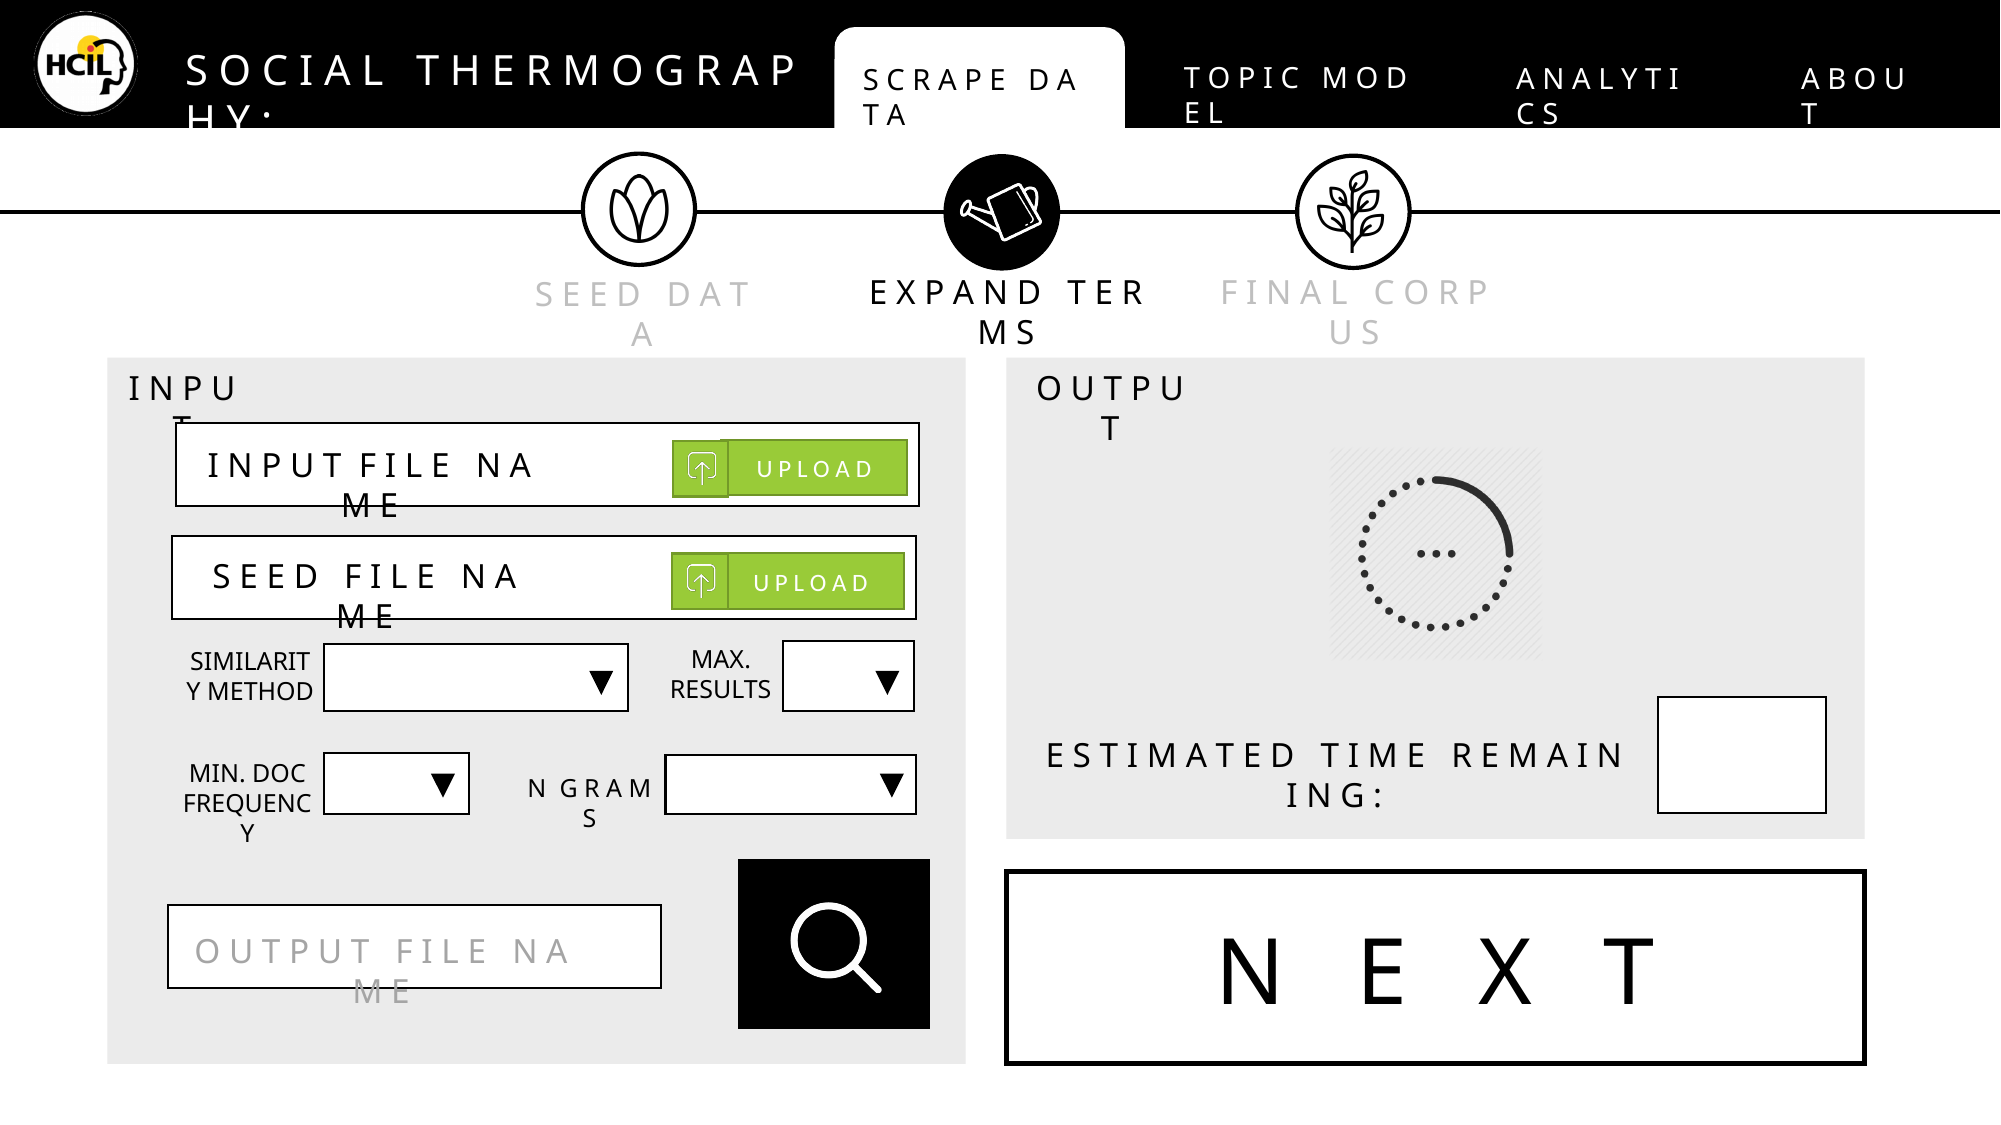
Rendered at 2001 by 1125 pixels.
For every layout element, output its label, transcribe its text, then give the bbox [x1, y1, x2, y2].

text_box S E E D D A T A [517, 280, 767, 361]
text_box F I N A L C O R P U S [1194, 280, 1514, 359]
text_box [672, 440, 729, 497]
text_box [1657, 696, 1826, 814]
text_box SIMILARITY METHOD [168, 638, 333, 714]
text_box E X P A N D T E R M S [838, 280, 1174, 359]
text_box [739, 860, 928, 1027]
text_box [782, 641, 914, 712]
text_box [333, 752, 470, 815]
text_box [107, 357, 966, 1064]
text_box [167, 904, 662, 989]
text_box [0, 0, 2000, 269]
text_box MIN. DOC FREQUENCY [162, 749, 333, 855]
text_box MAX. RESULTS [638, 635, 804, 711]
picture [789, 900, 883, 993]
text_box [881, 774, 903, 796]
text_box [671, 553, 728, 610]
text_box [590, 671, 612, 693]
text_box [1006, 357, 1865, 839]
text_box E S T I M A T E D T I M E R E M A I N I N G : [1022, 726, 1647, 822]
text_box N G R A M S [510, 765, 669, 840]
text_box I N P U T [108, 359, 256, 455]
picture [1328, 446, 1543, 661]
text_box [175, 422, 920, 507]
text_box U P L O A D [731, 553, 904, 609]
text_box S E E D F I L E N A M E [183, 547, 546, 643]
text_box [323, 644, 628, 711]
text_box N E X T [1006, 871, 1865, 1064]
text_box [432, 774, 454, 796]
text_box [665, 755, 916, 815]
text_box O U T P U T [1017, 359, 1203, 455]
text_box [172, 536, 916, 620]
